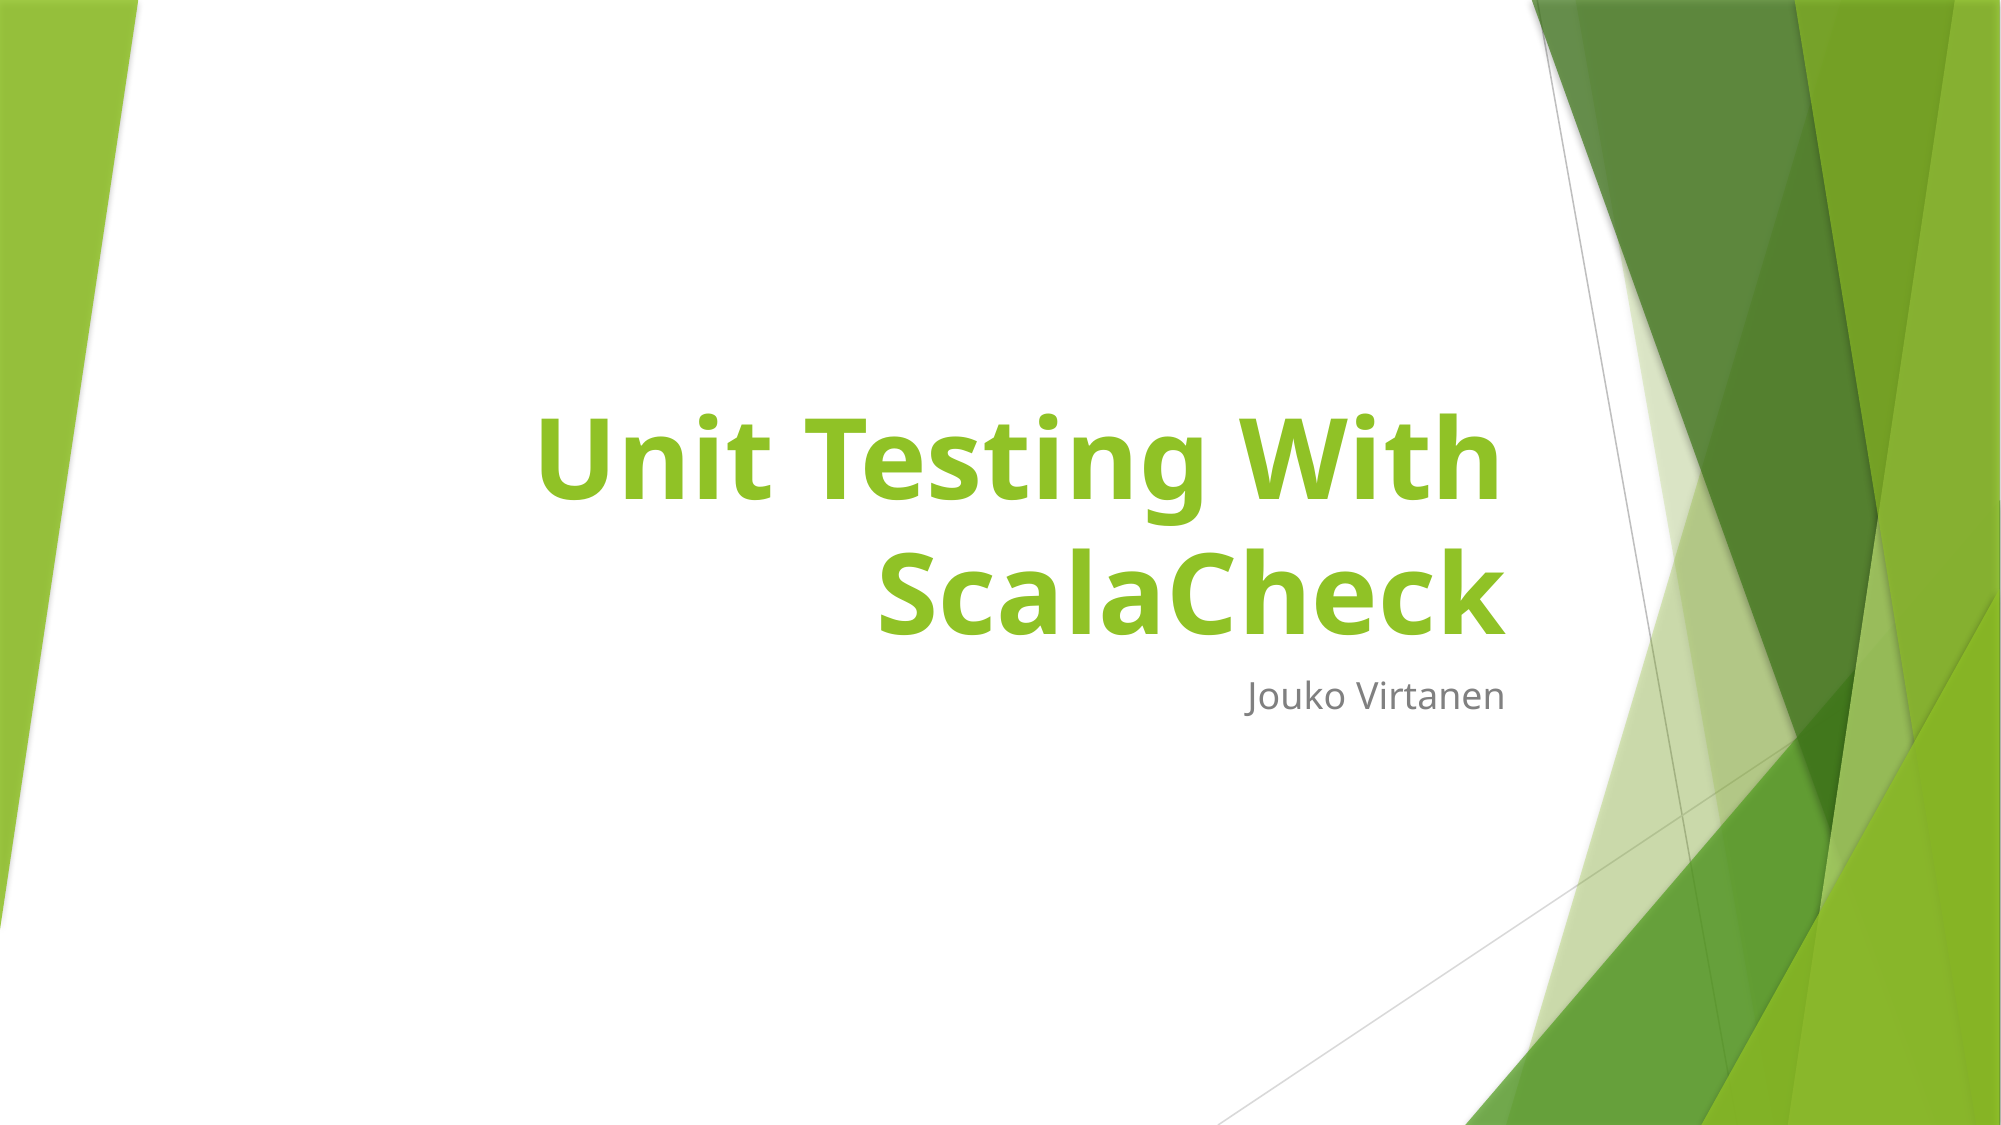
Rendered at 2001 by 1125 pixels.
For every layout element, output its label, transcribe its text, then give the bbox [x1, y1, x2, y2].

subtitle Jouko Virtanen [247, 664, 1522, 845]
title Unit Testing With ScalaCheck [247, 394, 1522, 664]
